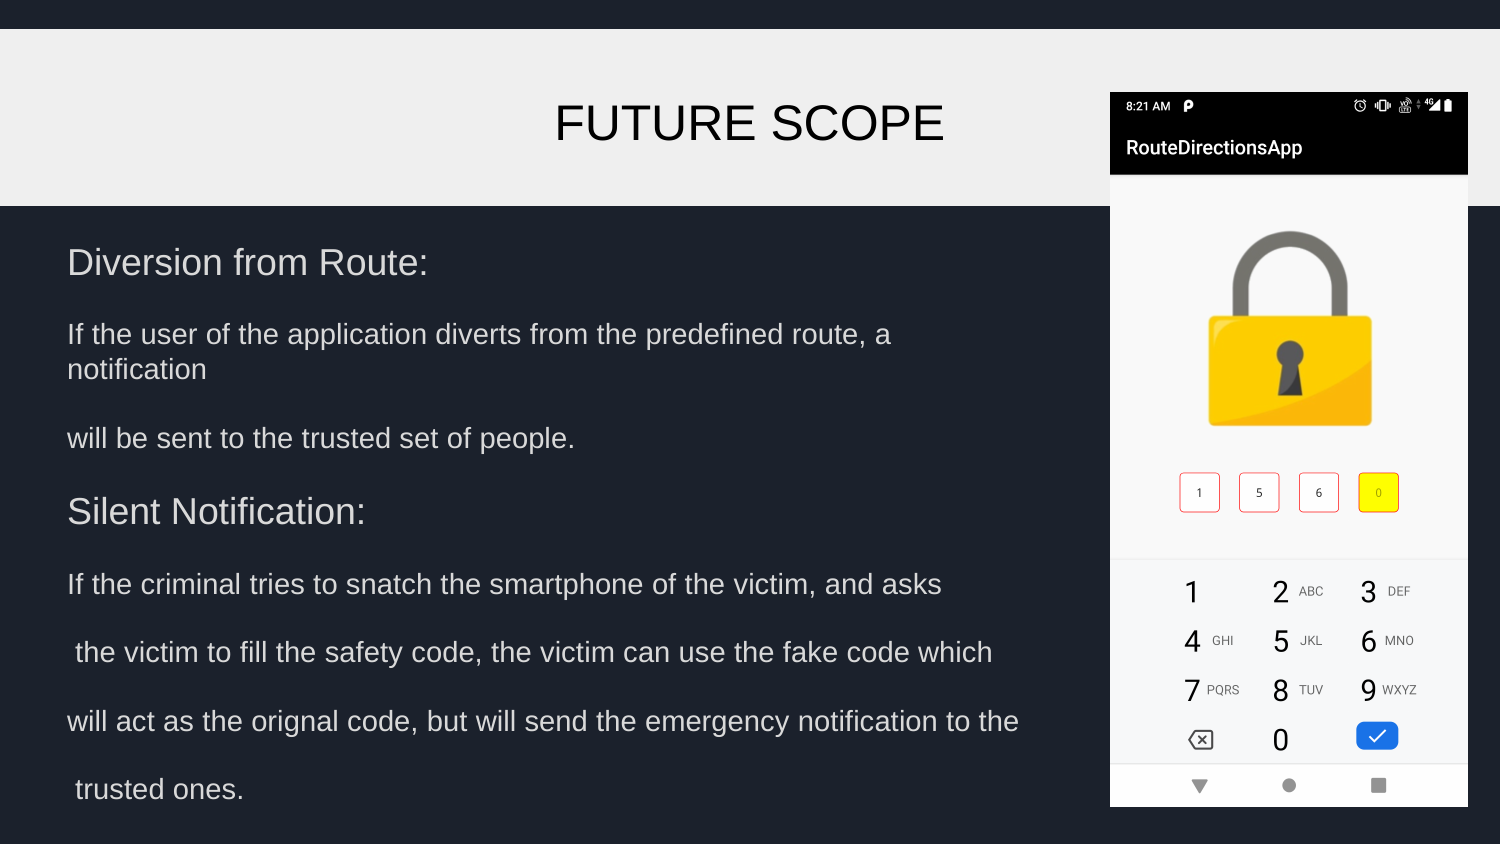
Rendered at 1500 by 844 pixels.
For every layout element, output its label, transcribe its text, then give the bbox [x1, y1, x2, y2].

text_box FUTURE SCOPE [0, 30, 1500, 206]
picture [1110, 92, 1468, 807]
list Diversion from Route: If the user of the application diverts from the predefined route, a notification will be sent to the trusted set of people. Silent Notification: If the criminal tries to snatch the smartphone of the victim, and asks the victim to fill the safety code, the victim can use the fake code which will act as the orignal code, but will send the emergency notification to the trusted ones. [67, 237, 1040, 831]
